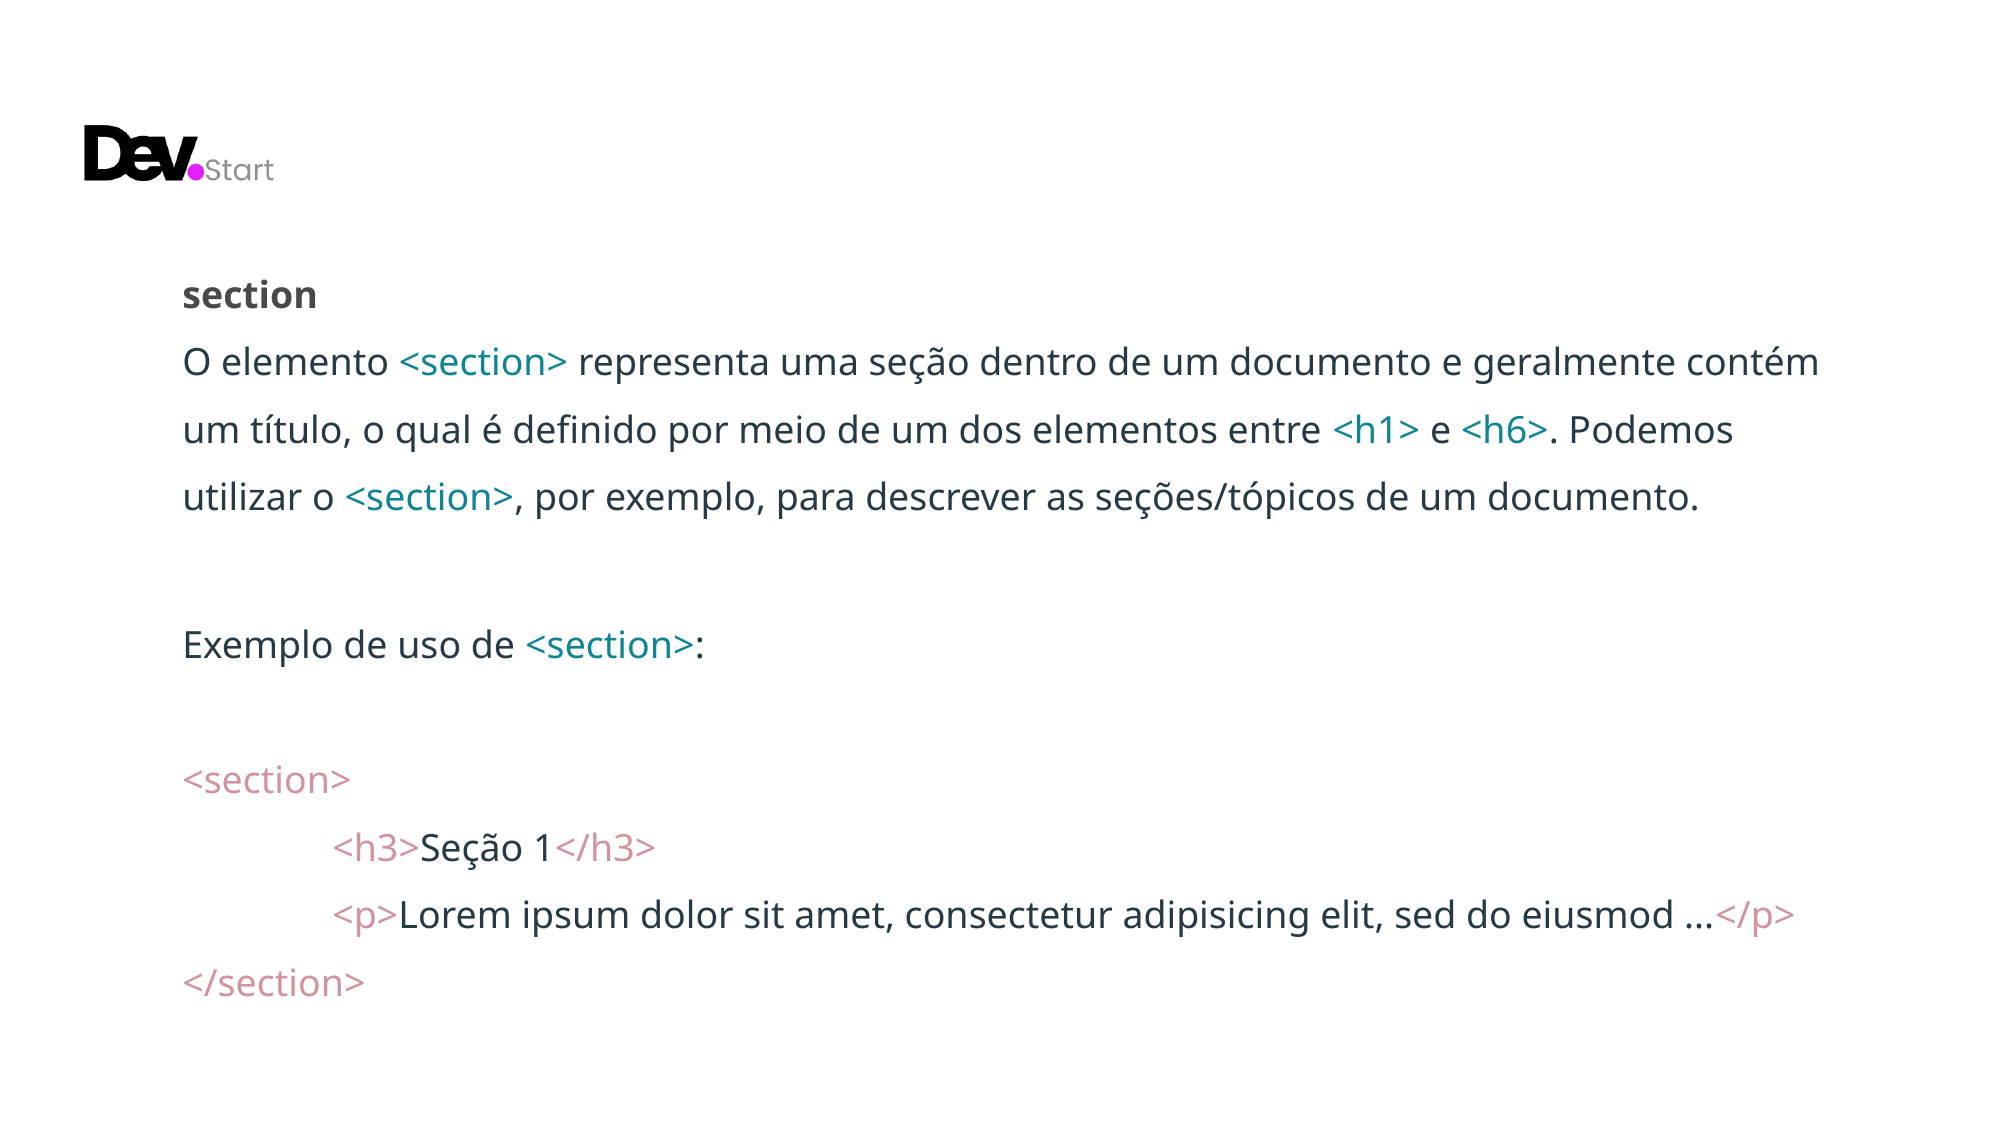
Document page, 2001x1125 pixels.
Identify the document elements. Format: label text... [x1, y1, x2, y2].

picture [55, 16, 301, 262]
text_box section O elemento <section> representa uma seção dentro de um documento e geralmente contém um título, o qual é definido por meio de um dos elementos entre <h1> e <h6>. Podemos utilizar o <section>, por exemplo, para descrever as seções/tópicos de um documento. [167, 240, 1859, 526]
text_box Exemplo de uso de <section>: <section> <h3>Seção 1</h3> <p>Lorem ipsum dolor sit amet, consectetur adipisicing elit, sed do eiusmod ...</p> </section> [167, 591, 1894, 1011]
